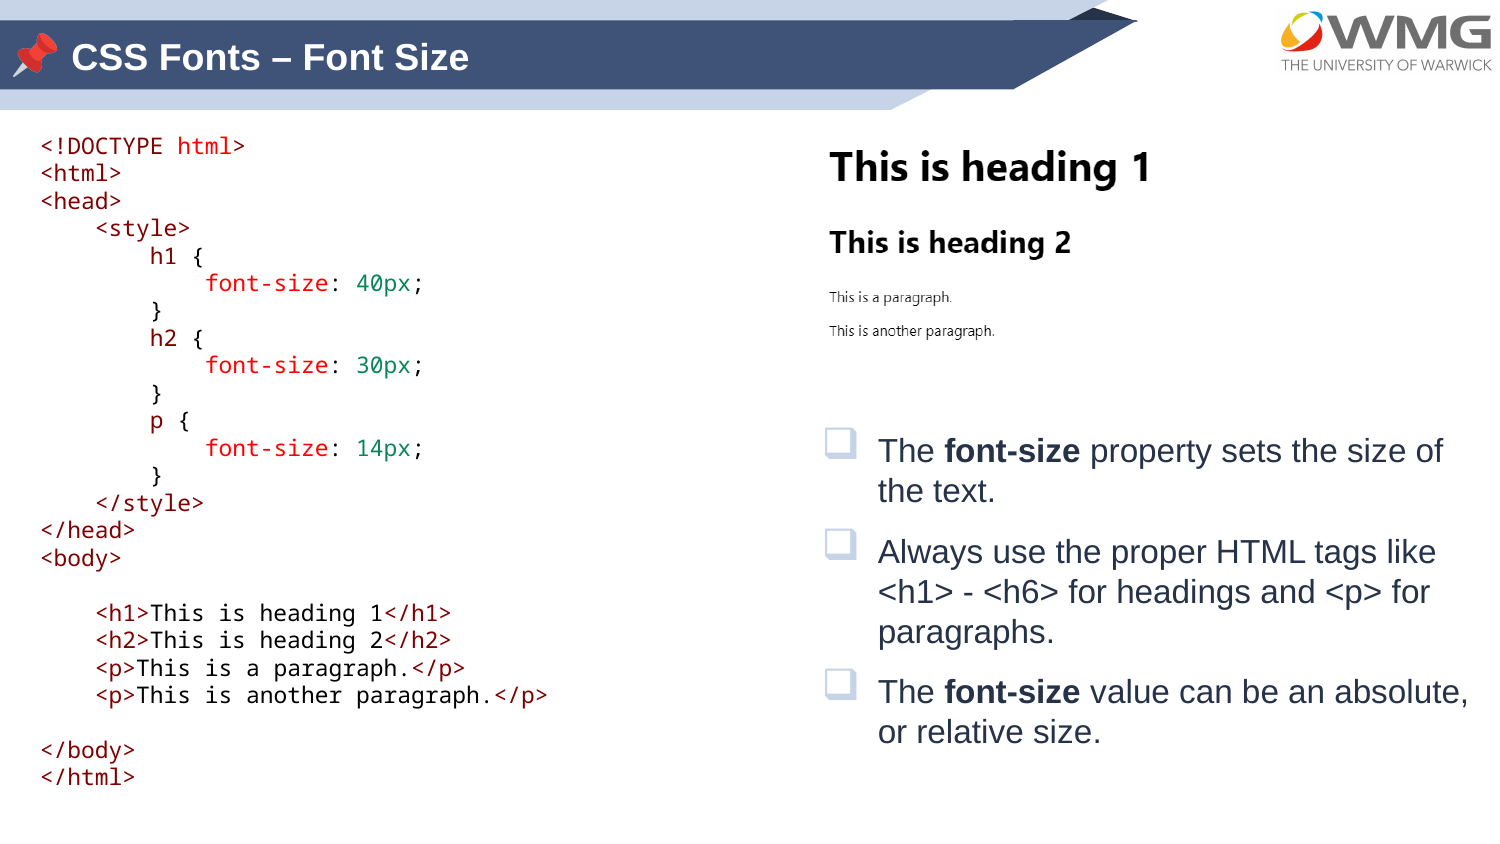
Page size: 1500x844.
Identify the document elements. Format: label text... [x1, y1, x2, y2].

text_box <!DOCTYPE html> <html> <head> <style> h1 { font-size: 40px; } h2 { font-size: 30px; } p { font-size: 14px; } </style> </head> <body> <h1>This is heading 1</h1> <h2>This is heading 2</h2> <p>This is a paragraph.</p> <p>This is another paragraph.</p> </body> </html> [25, 123, 807, 798]
picture [13, 33, 56, 77]
picture [1275, 8, 1498, 74]
picture [821, 123, 1450, 353]
text_box The font-size property sets the size of the text. Always use the proper HTML tags like <h1> - <h6> for headings and <p> for paragraphs. The font-size value can be an absolute, or relative size. [806, 421, 1490, 758]
title CSS Fonts – Font Size [56, 21, 1031, 91]
